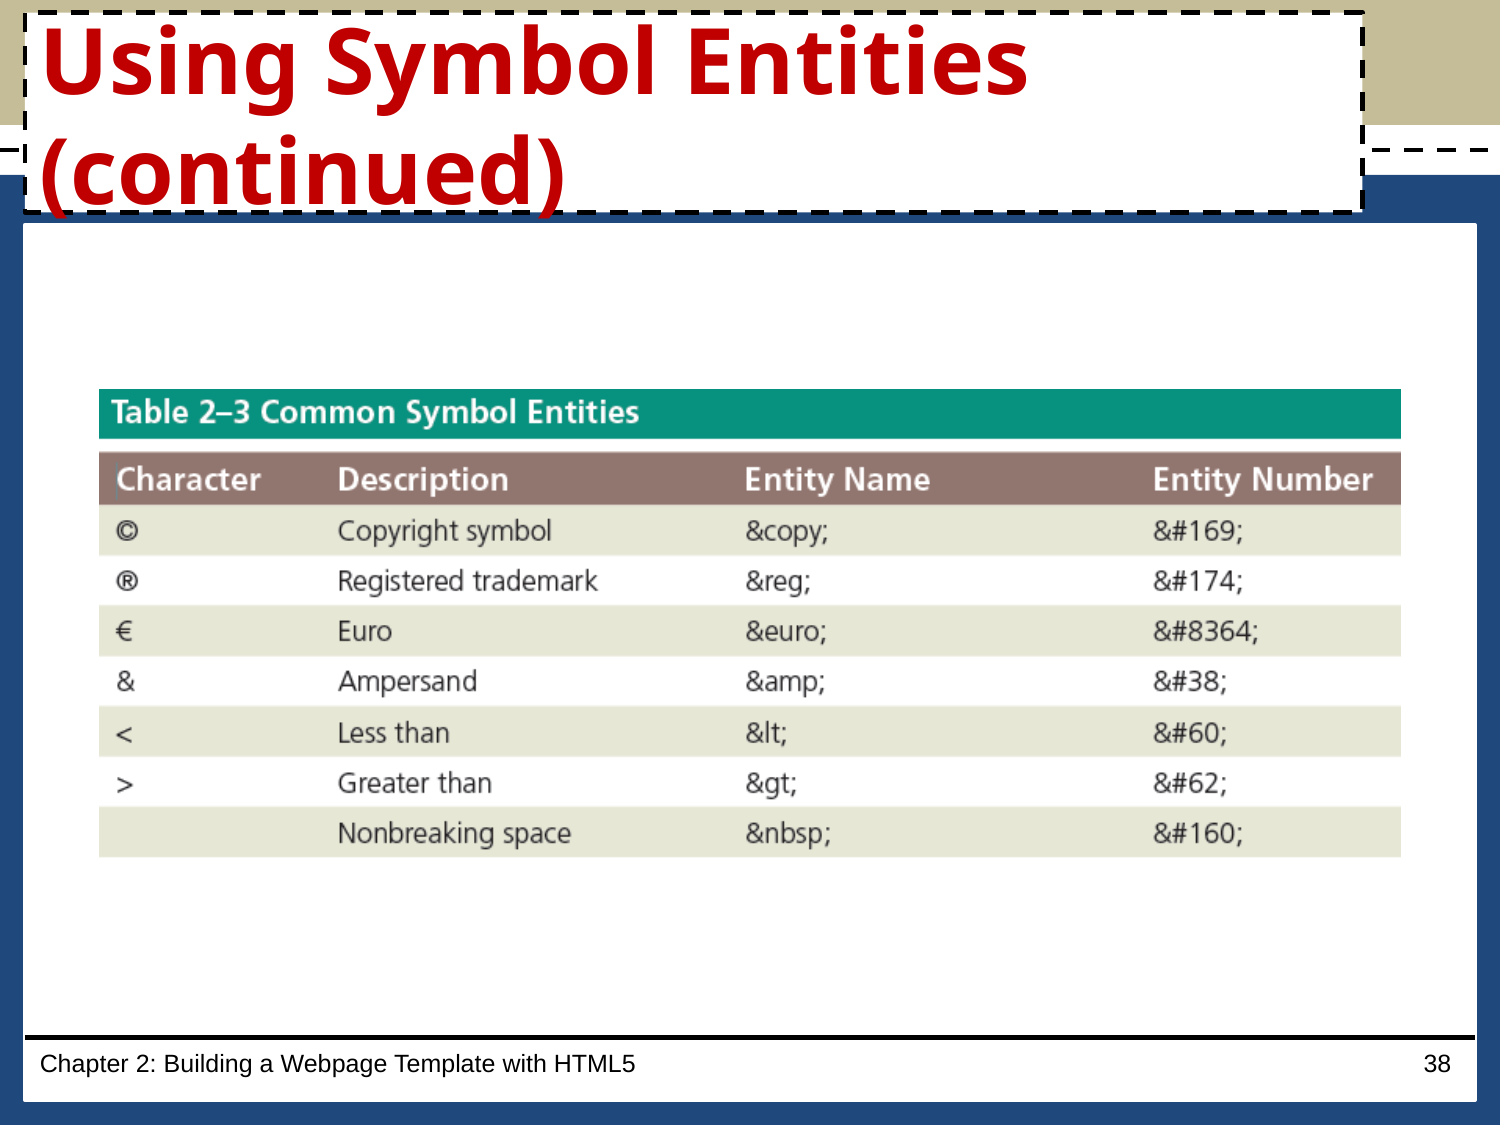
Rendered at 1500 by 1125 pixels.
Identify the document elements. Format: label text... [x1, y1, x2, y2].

title Using Symbol Entities (continued) [23, 10, 1365, 215]
footer Chapter 2: Building a Webpage Template with HTML5 [24, 1040, 1400, 1100]
slide_number 38 [1400, 1040, 1475, 1100]
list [99, 389, 1401, 859]
